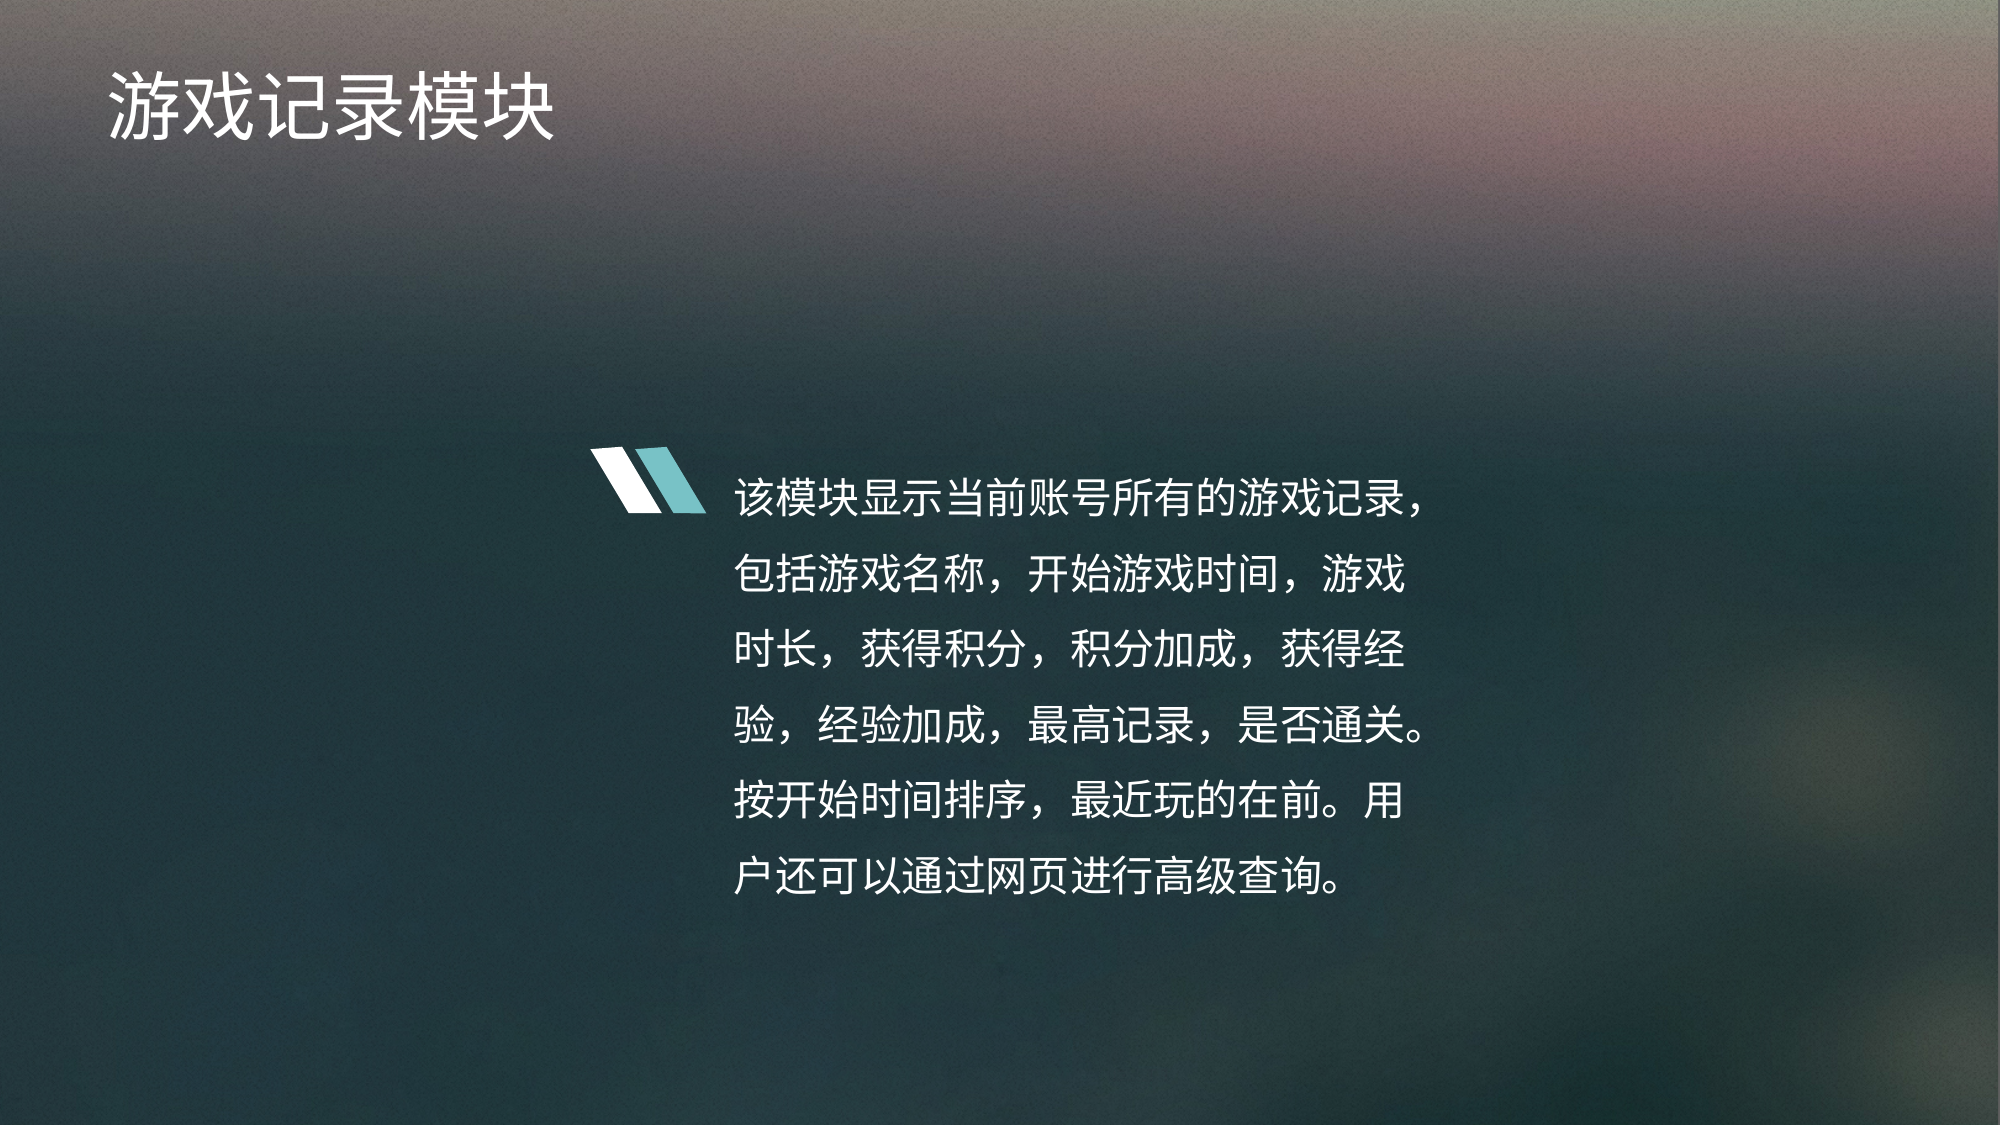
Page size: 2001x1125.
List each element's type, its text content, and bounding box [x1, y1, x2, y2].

text_box [588, 445, 664, 515]
title 游戏记录模块 [91, 27, 1906, 159]
picture [0, 0, 1999, 1125]
text_box [633, 445, 709, 515]
